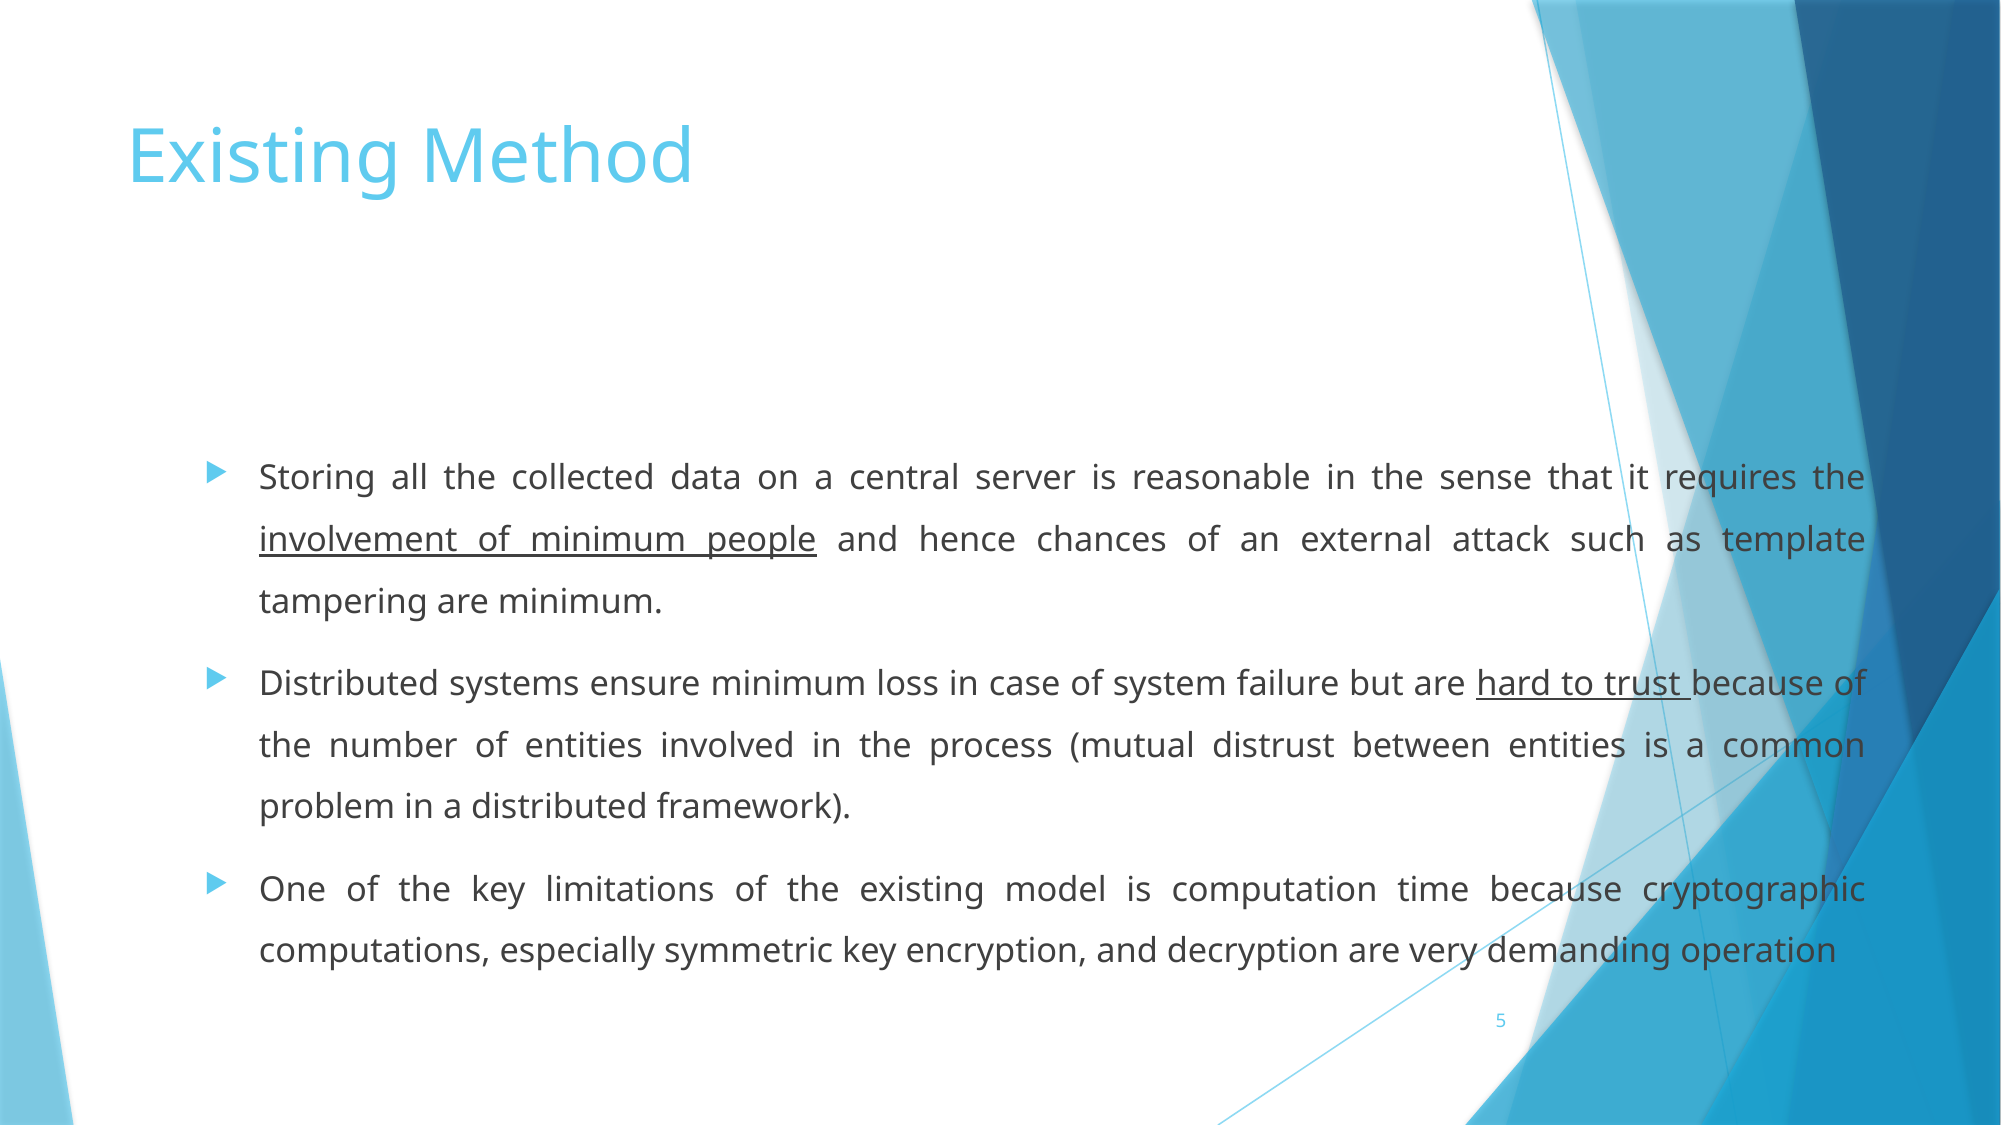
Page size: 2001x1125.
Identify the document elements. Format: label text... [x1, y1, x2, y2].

list Storing all the collected data on a central server is reasonable in the sense that it requires the involvement of minimum people and hence chances of an external attack such as template tampering are minimum. Distributed systems ensure minimum loss in case of system failure but are hard to trust because of the number of entities involved in the process (mutual distrust between entities is a common problem in a distributed framework). One of the key limitations of the existing model is computation time because cryptographic computations, especially symmetric key encryption, and decryption are very demanding operation [189, 427, 1882, 988]
slide_number 5 [1409, 991, 1522, 1051]
title Existing Method [111, 99, 1522, 317]
